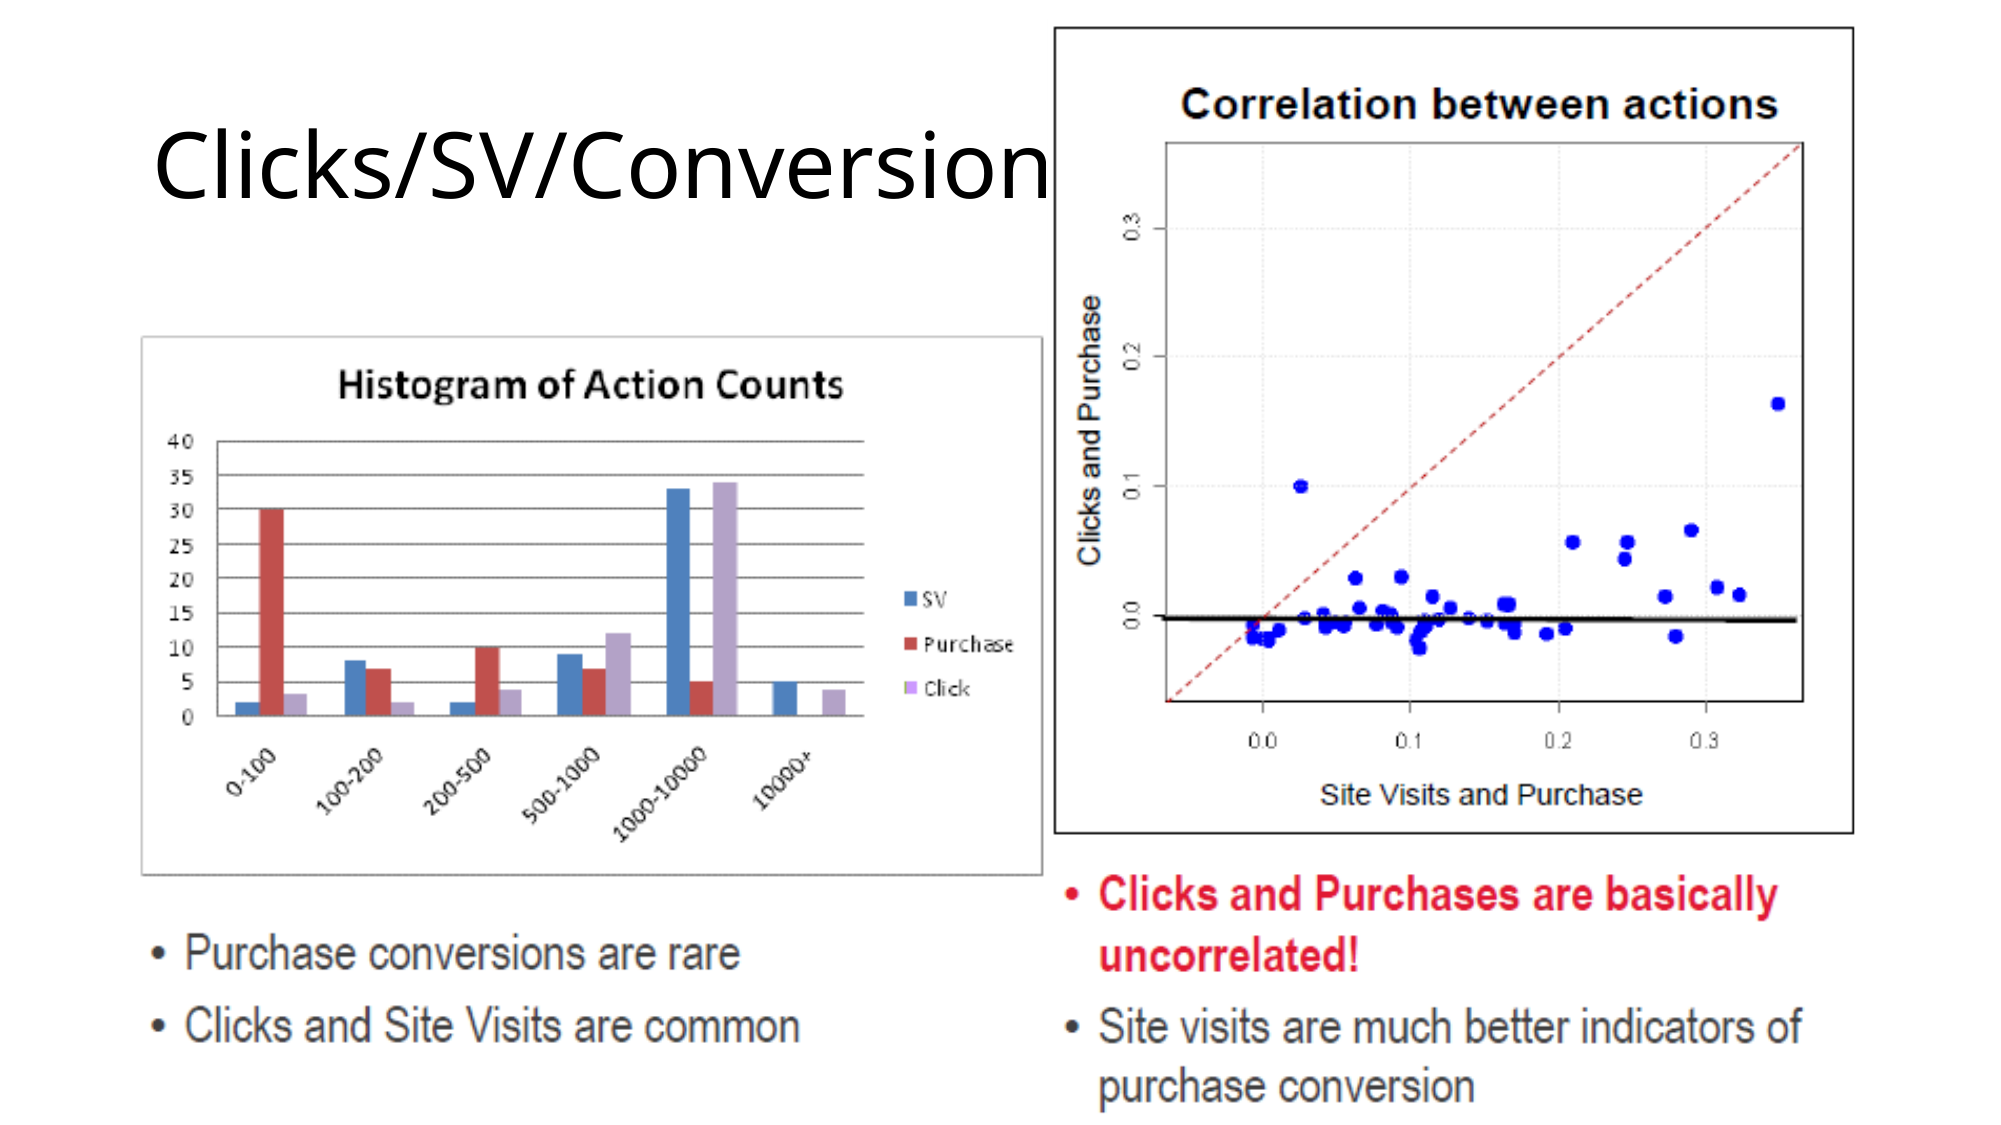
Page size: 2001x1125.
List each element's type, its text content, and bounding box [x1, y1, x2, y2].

title Clicks/SV/Conversions [137, 59, 1046, 278]
picture [133, 921, 809, 1060]
title Clicks/SV/Conversions [1855, 59, 1863, 278]
picture [137, 19, 1855, 1125]
